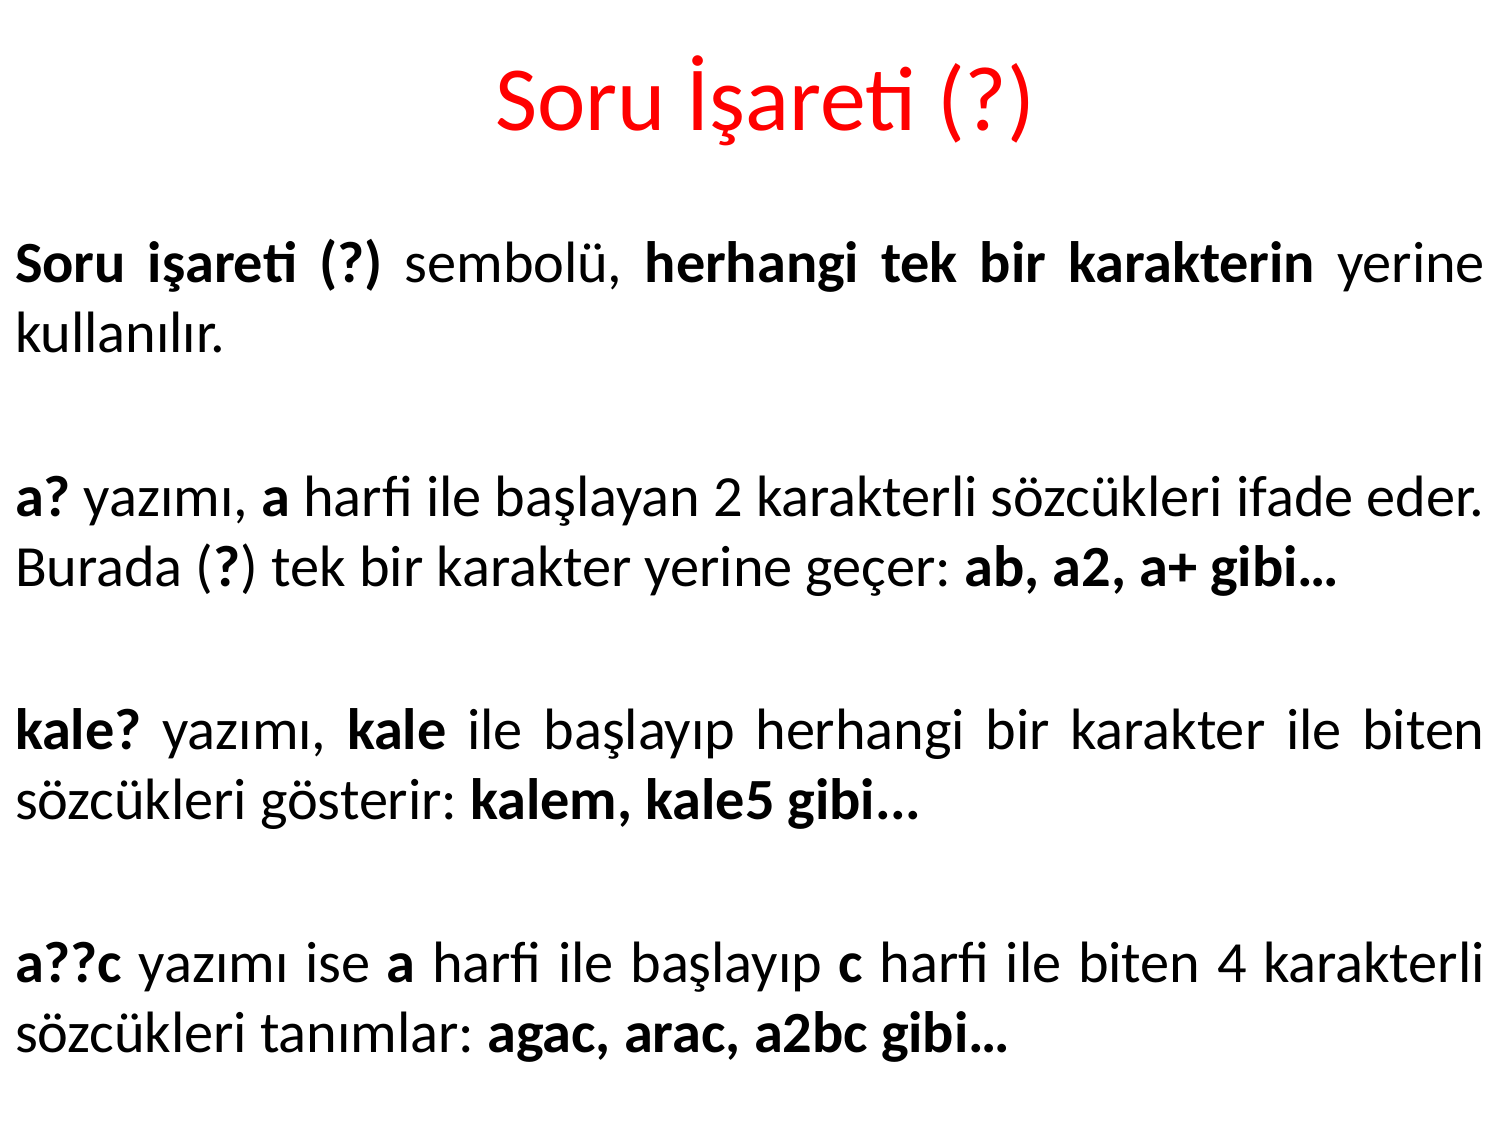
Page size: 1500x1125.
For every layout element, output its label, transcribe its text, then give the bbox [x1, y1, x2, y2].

title Soru İşareti (?) [125, 0, 1407, 188]
list Soru işareti (?) sembolü, herhangi tek bir karakterin yerine kullanılır. a? yazımı, a harfi ile başlayan 2 karakterli sözcükleri ifade eder. Burada (?) tek bir karakter yerine geçer: ab, a2, a+ gibi… kale? yazımı, kale ile başlayıp herhangi bir karakter ile biten sözcükleri gösterir: kalem, kale5 gibi... a??c yazımı ise a harfi ile başlayıp c harfi ile biten 4 karakterli sözcükleri tanımlar: agac, arac, a2bc gibi… [0, 217, 1500, 1125]
